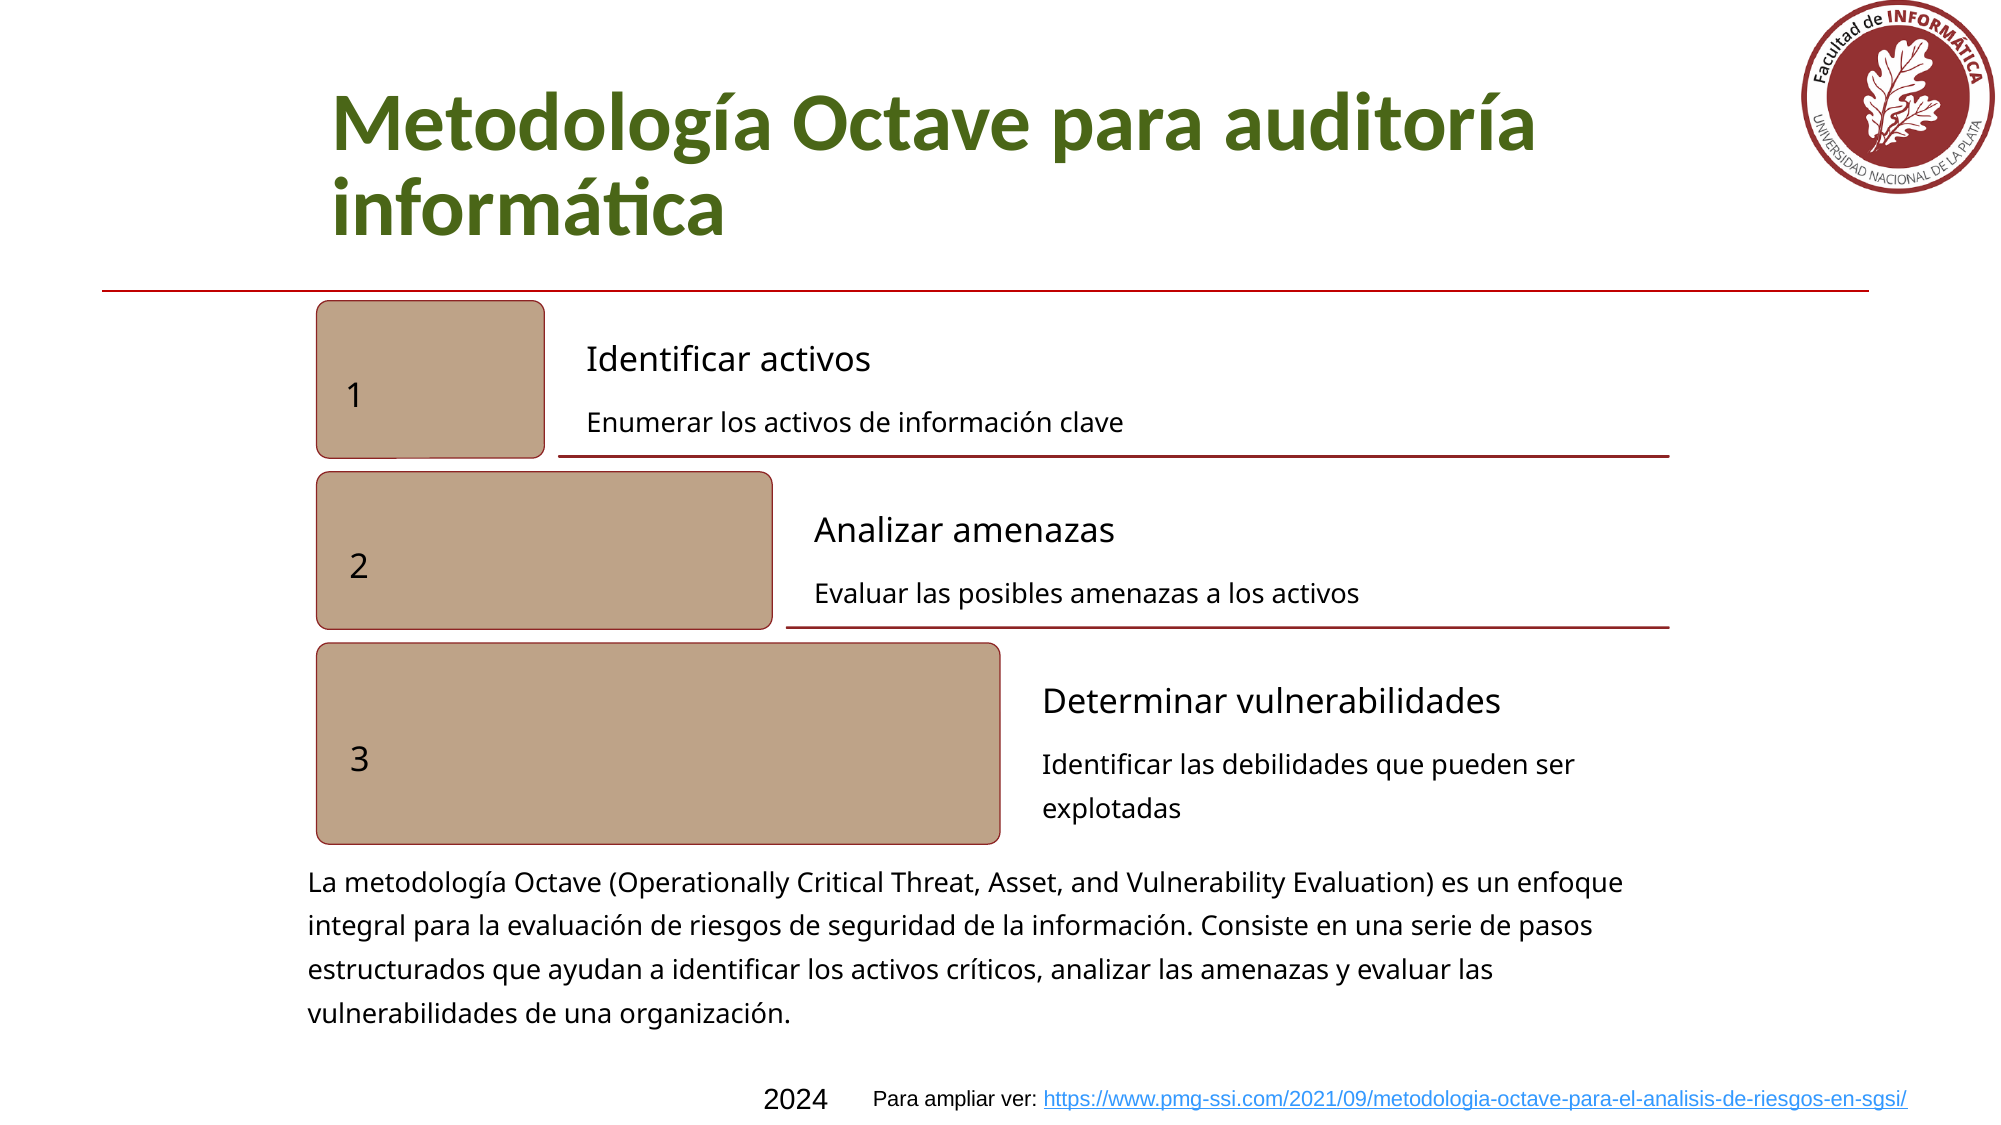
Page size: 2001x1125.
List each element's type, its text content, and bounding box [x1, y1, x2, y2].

text_box [316, 642, 1001, 845]
text_box [316, 300, 545, 459]
text_box Metodología Octave para auditoría informática [316, 75, 1684, 246]
text_box [316, 471, 773, 630]
text_box Identificar activos [571, 327, 952, 371]
text_box Enumerar los activos de información clave [571, 387, 1106, 431]
text_box Para ampliar ver: https://www.pmg-ssi.com/2021/09/metodologia-octave-para-el-analisis-de-riesgos-en-sgsi/ [858, 1077, 1980, 1119]
text_box La metodología Octave (Operationally Critical Threat, Asset, and Vulnerability Evaluation) es un enfoque integral para la evaluación de riesgos de seguridad de la información. Consiste en una serie de pasos estructurados que ayudan a identificar los activos críticos, analizar las amenazas y evaluar las vulnerabilidades de una organización. [292, 846, 1660, 1022]
text_box 1 [344, 352, 365, 407]
text_box 3 [344, 716, 375, 771]
text_box Determinar vulnerabilidades [1027, 670, 1604, 713]
text_box Identificar las debilidades que pueden ser explotadas [1027, 729, 1657, 817]
text_box Evaluar las posibles amenazas a los activos [799, 558, 1343, 603]
text_box 2 [344, 523, 374, 578]
text_box Analizar amenazas [799, 499, 1188, 542]
picture [1801, 0, 2000, 195]
